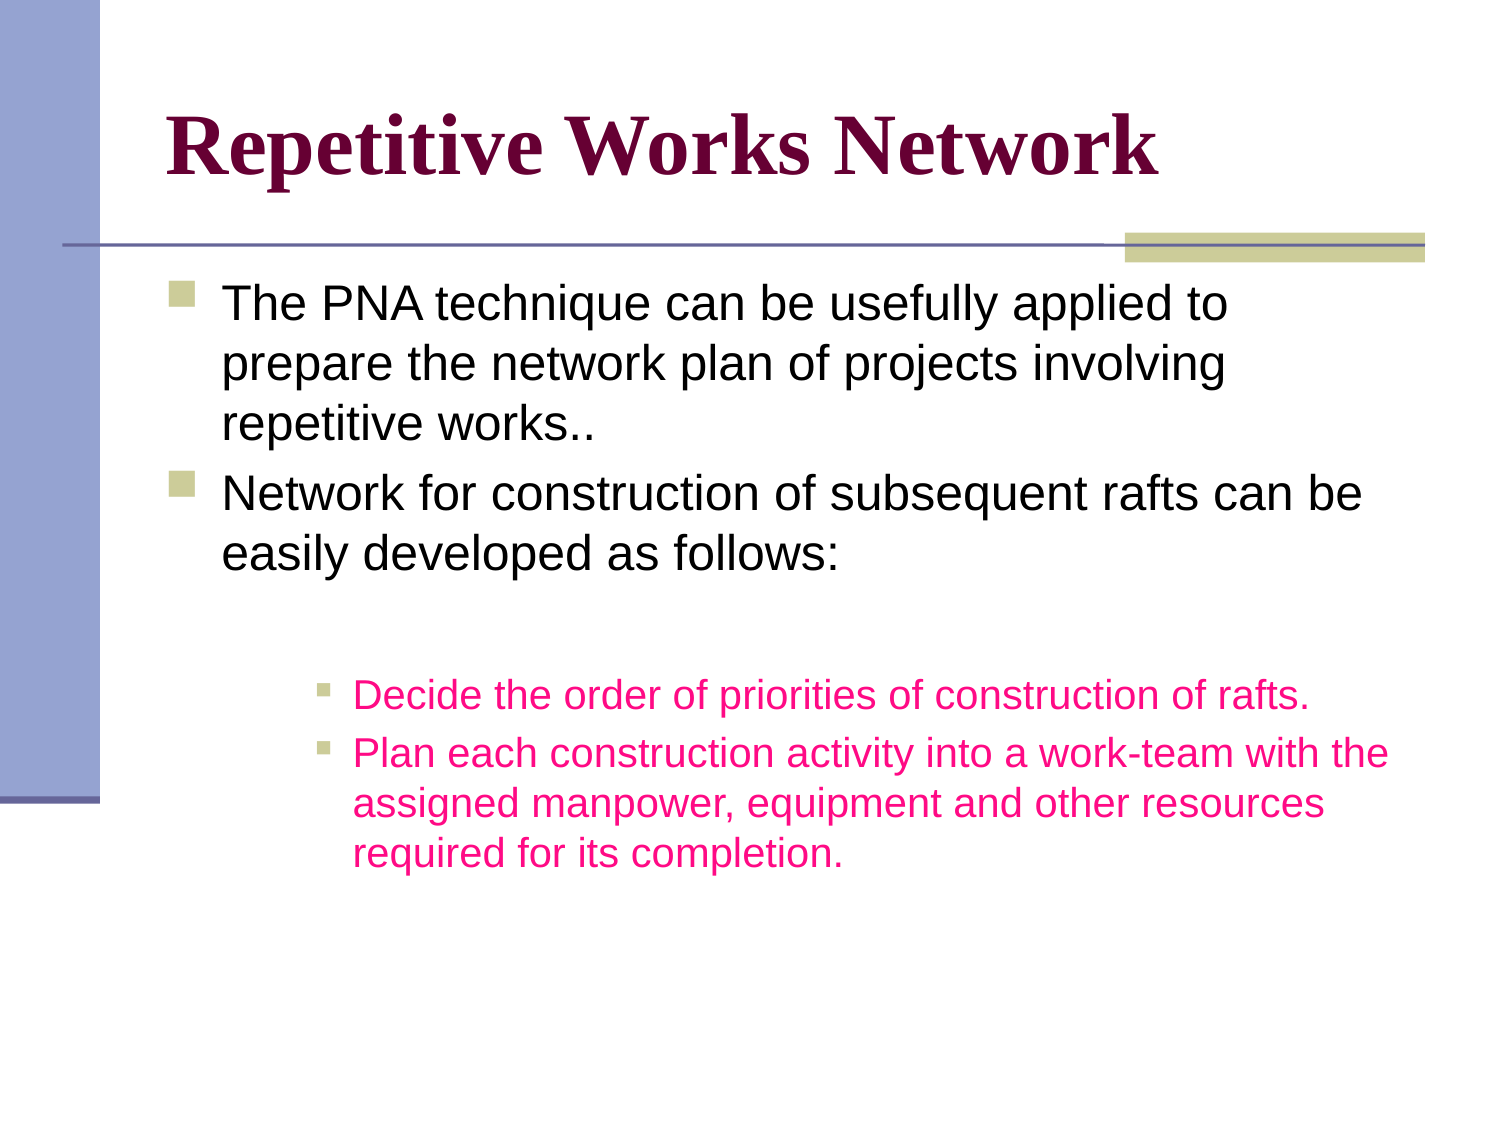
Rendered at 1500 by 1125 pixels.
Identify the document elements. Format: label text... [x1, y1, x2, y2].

title Repetitive Works Network [149, 45, 1426, 234]
list The PNA technique can be usefully applied to prepare the network plan of projects involving repetitive works.. Network for construction of subsequent rafts can be easily developed as follows: Decide the order of priorities of construction of rafts. Plan each construction activity into a work-team with the assigned manpower, equipment and other resources required for its completion. [149, 262, 1426, 1076]
